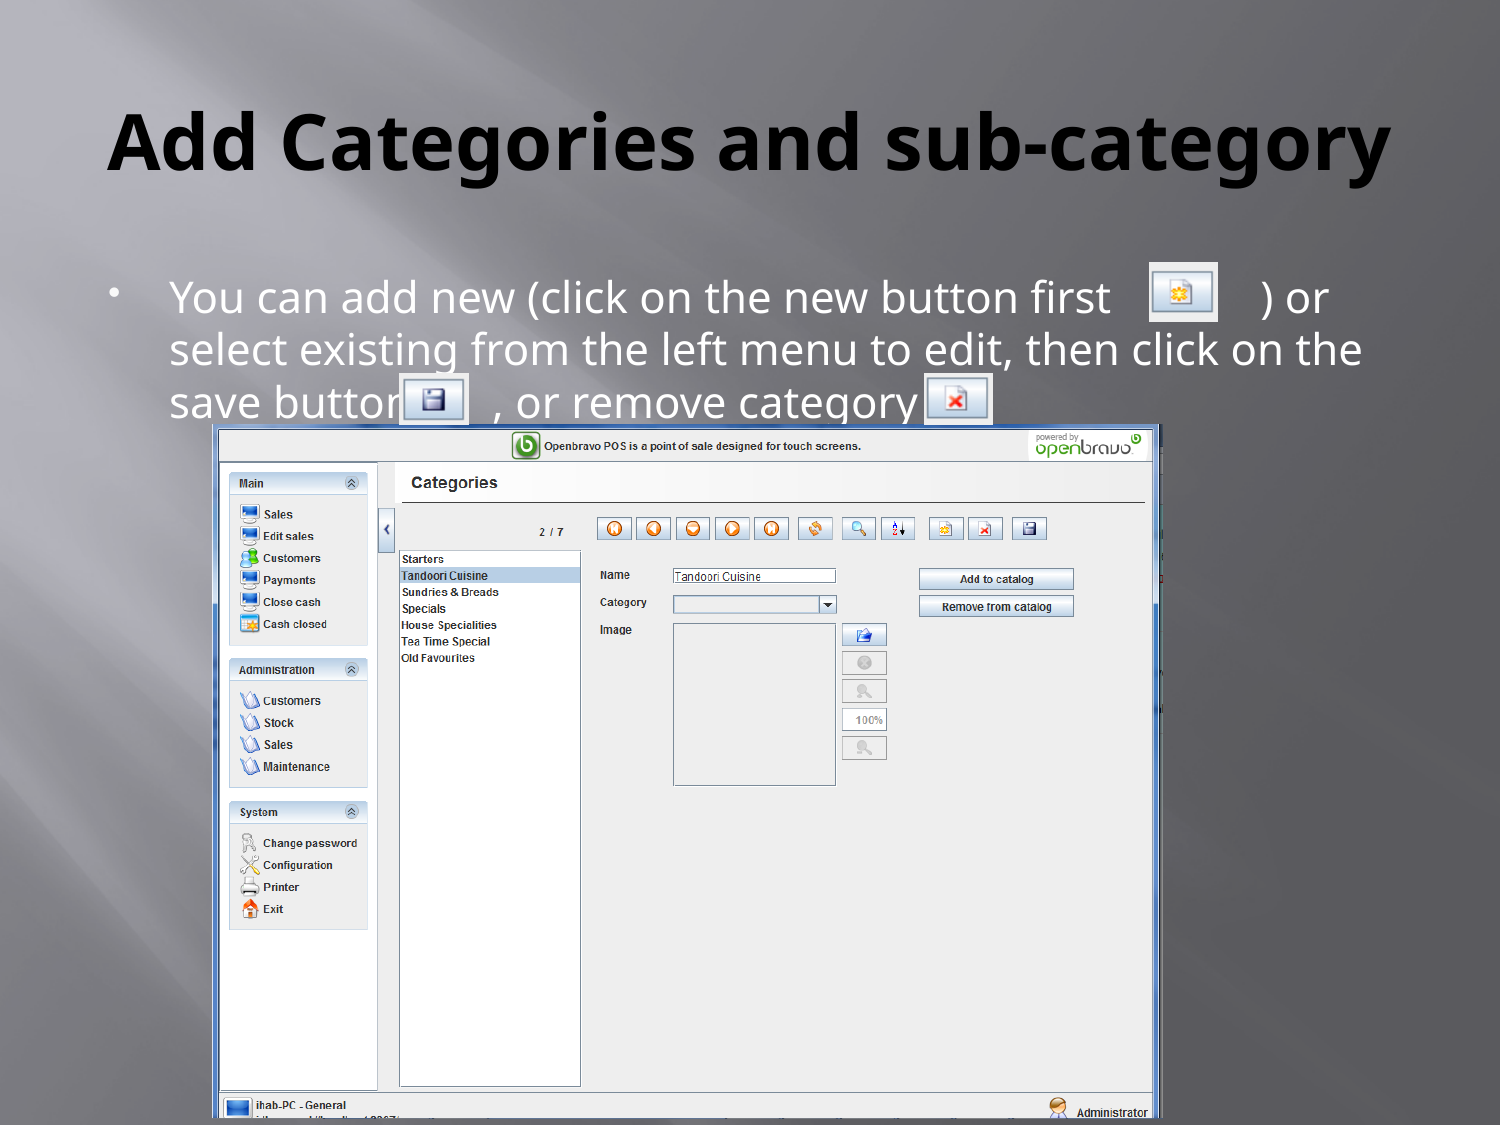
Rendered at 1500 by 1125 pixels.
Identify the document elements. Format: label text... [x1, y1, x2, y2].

picture [212, 373, 1163, 1119]
list You can add new (click on the new button first ) or select existing from the left menu to edit, then click on the save button , or remove category [75, 262, 1425, 438]
picture [1149, 262, 1218, 323]
title Add Categories and sub-category [75, 45, 1425, 233]
